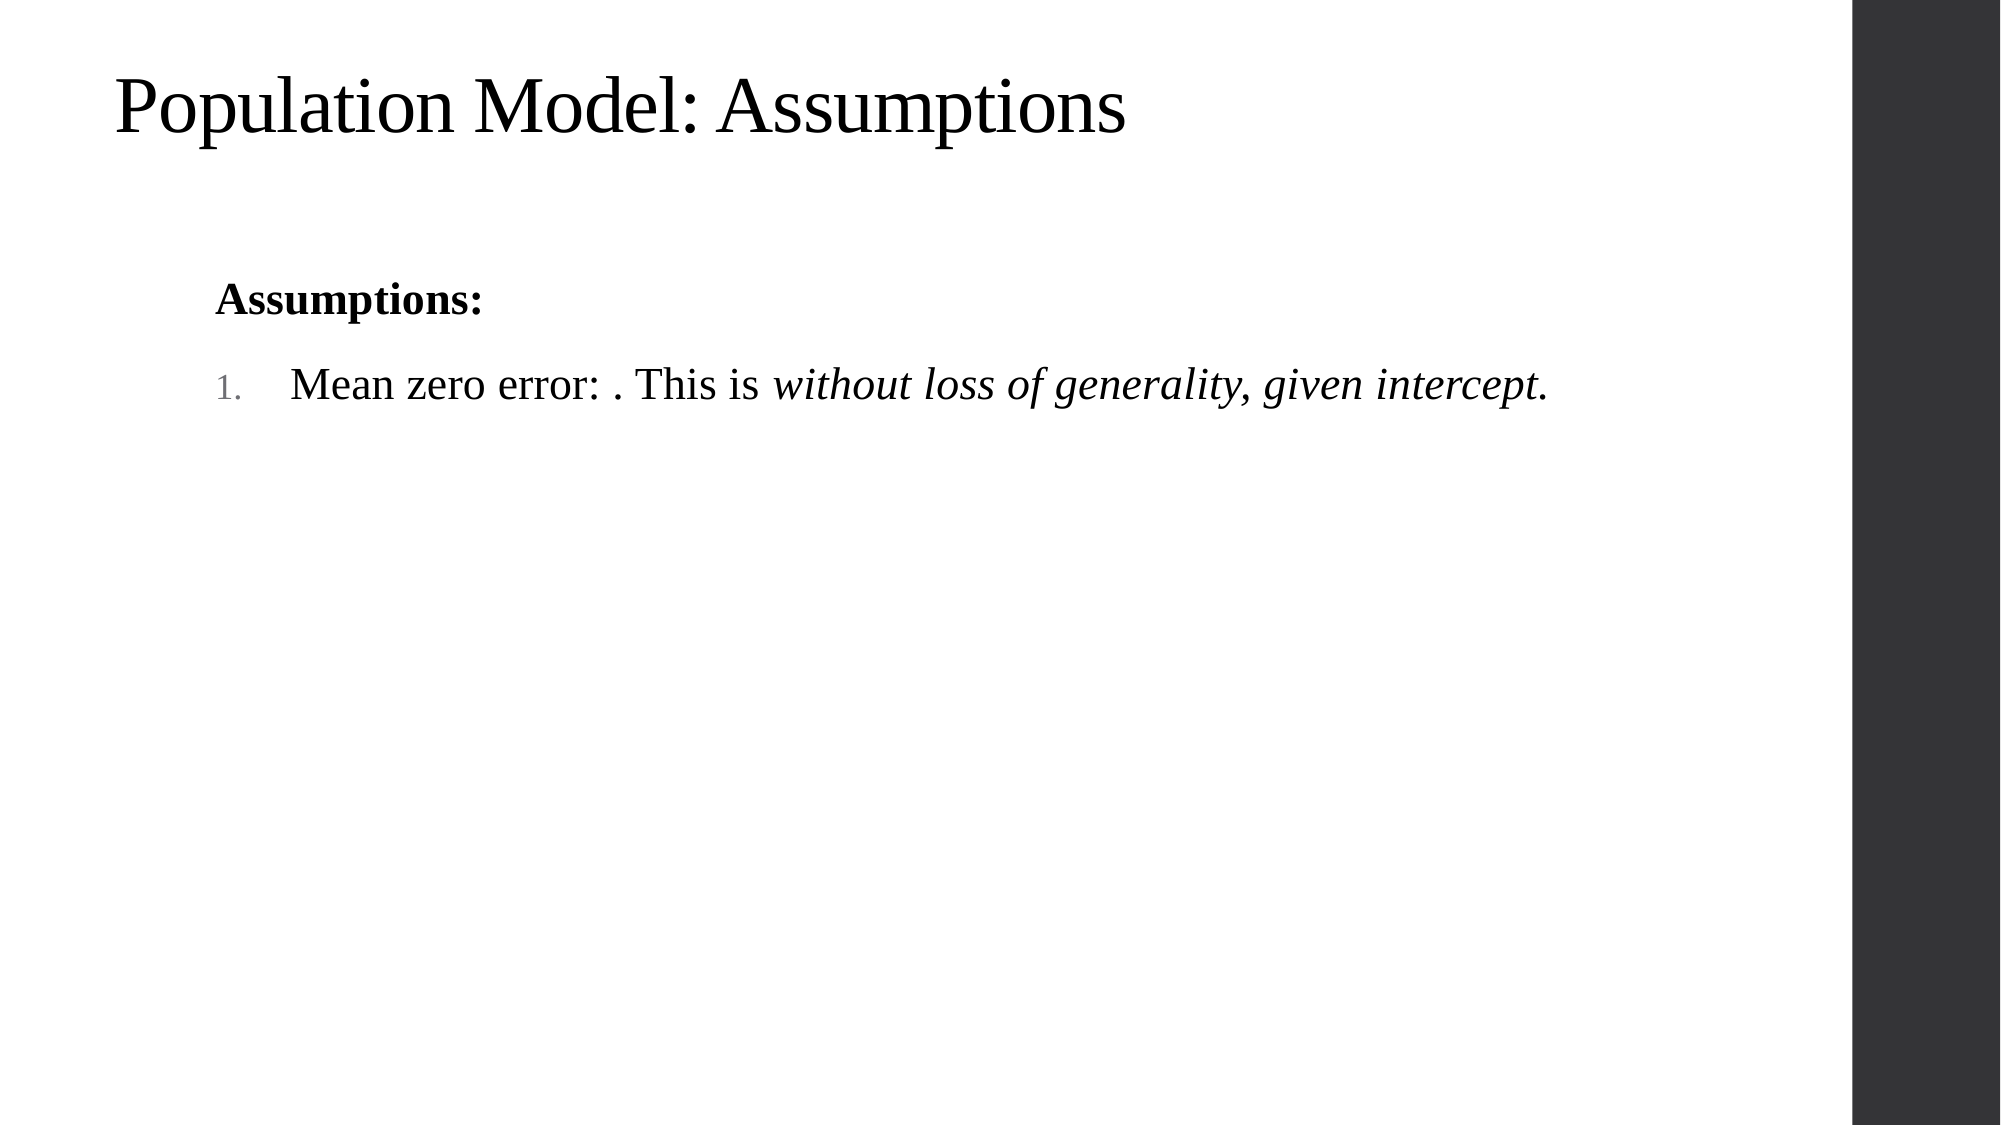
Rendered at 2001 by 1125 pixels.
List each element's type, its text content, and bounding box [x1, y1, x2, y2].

title Population Model: Assumptions [99, 55, 1293, 158]
